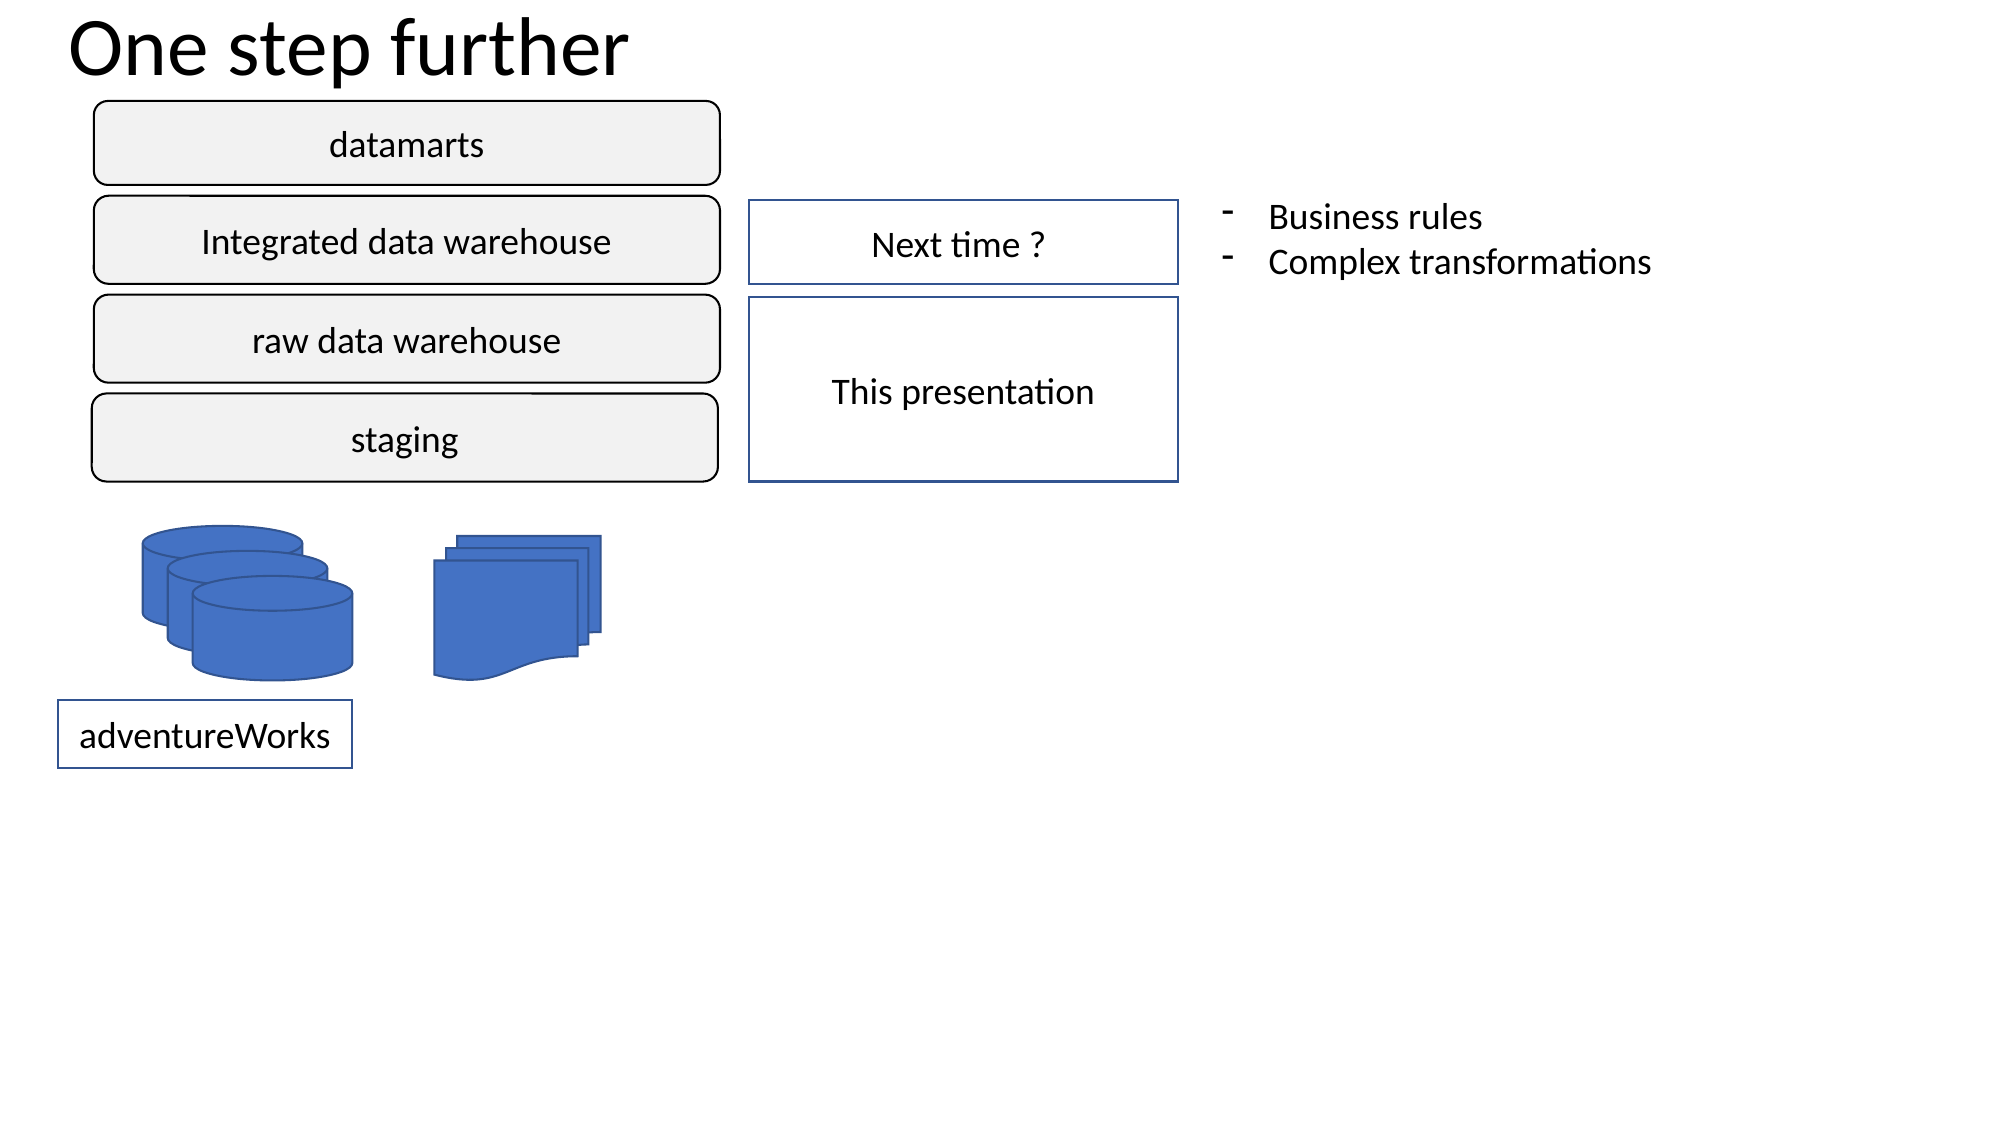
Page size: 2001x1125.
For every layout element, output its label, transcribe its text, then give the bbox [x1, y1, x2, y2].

text_box raw data warehouse [92, 293, 722, 384]
text_box adventureWorks [57, 699, 353, 769]
text_box This presentation [748, 296, 1179, 483]
text_box datamarts [92, 100, 722, 186]
text_box [191, 574, 354, 682]
text_box Next time ? [748, 199, 1179, 285]
text_box Integrated data warehouse [92, 194, 722, 285]
text_box [433, 534, 602, 681]
text_box [141, 524, 304, 627]
text_box One step further [54, 0, 942, 100]
text_box [166, 549, 329, 652]
text_box staging [90, 392, 719, 483]
text_box Business rules Complex transformations [1206, 184, 1774, 335]
